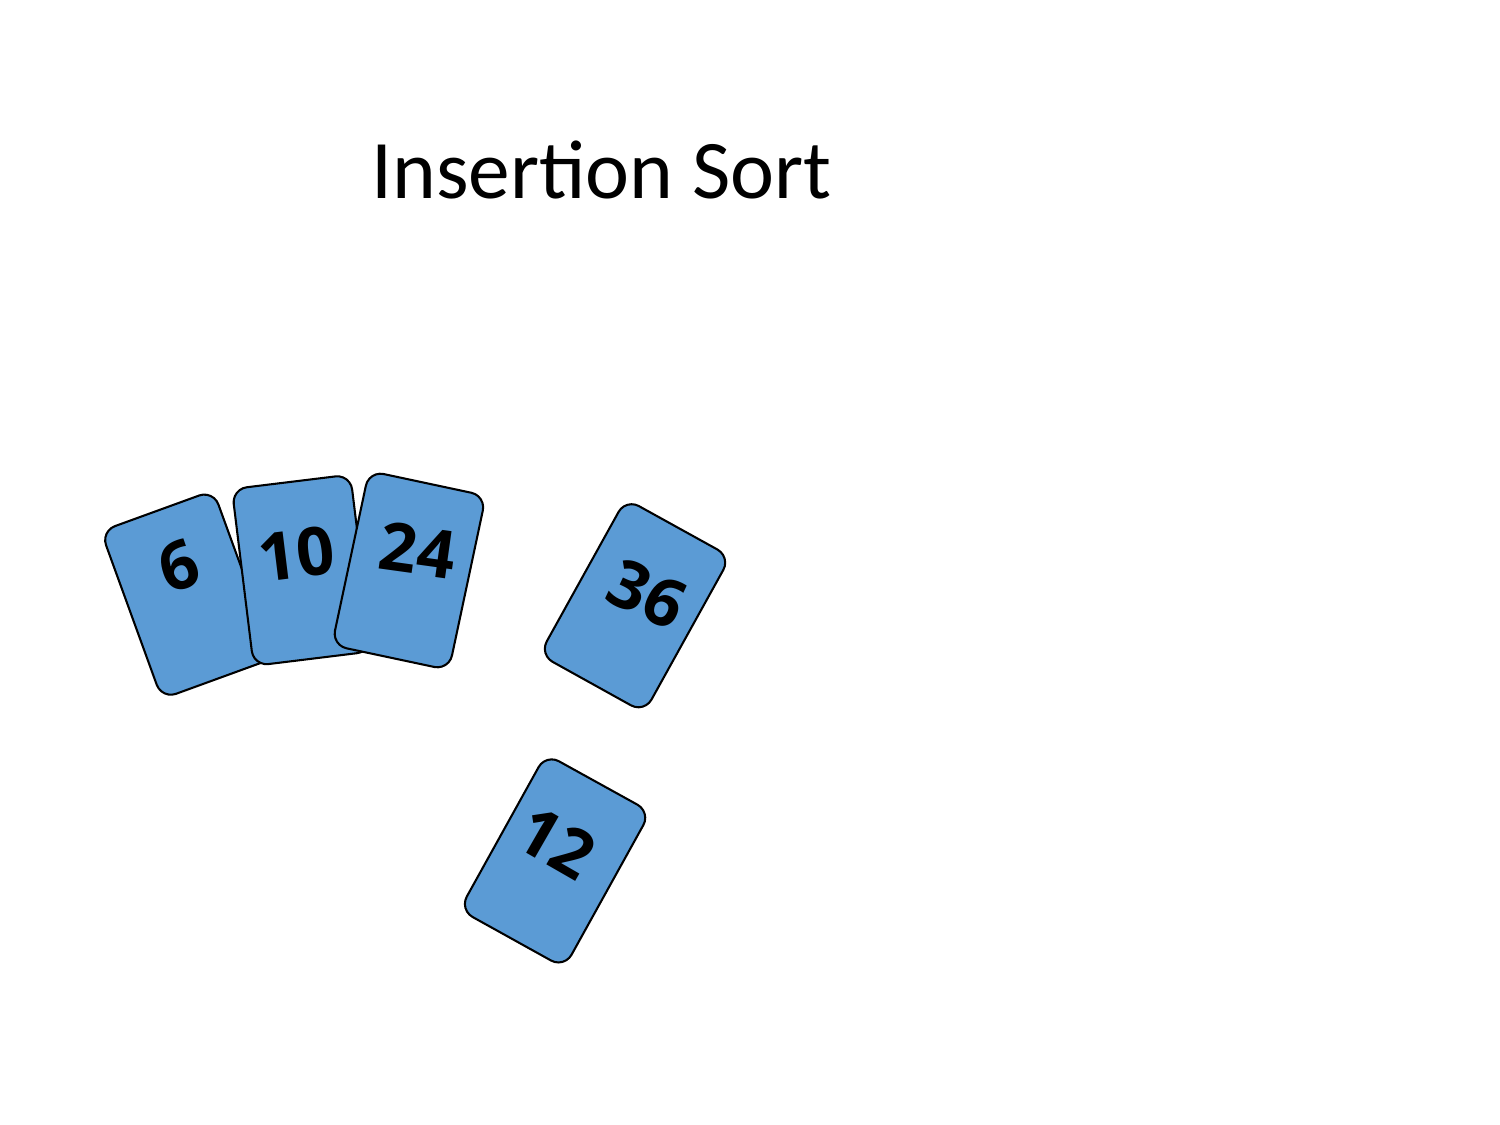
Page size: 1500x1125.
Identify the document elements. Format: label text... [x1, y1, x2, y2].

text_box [127, 481, 471, 684]
text_box 12 [488, 772, 629, 909]
text_box [464, 759, 646, 963]
text_box 36 [580, 526, 717, 658]
text_box [544, 504, 726, 708]
title Insertion Sort [75, 160, 1129, 225]
